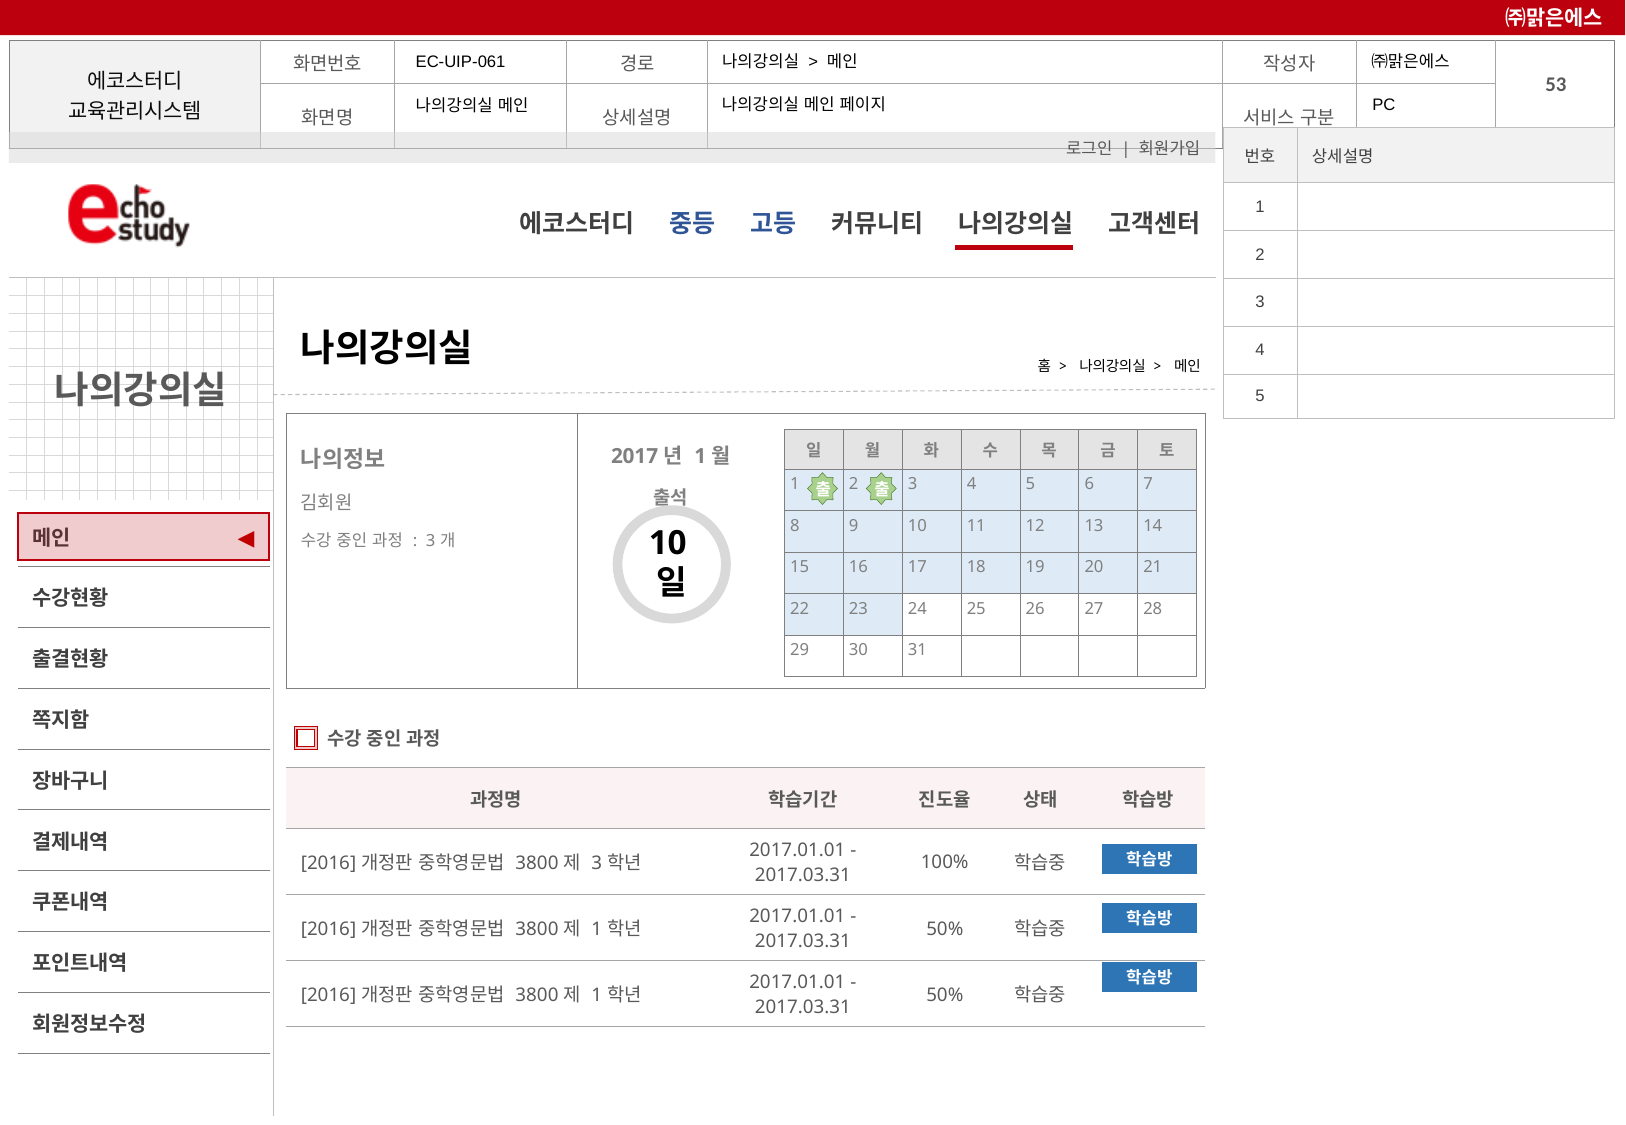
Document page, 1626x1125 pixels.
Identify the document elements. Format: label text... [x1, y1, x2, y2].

table_cell 13 [1079, 511, 1137, 552]
text_box 출 [806, 471, 839, 507]
table_cell [1091, 829, 1205, 894]
table_header 학습방 [1091, 768, 1205, 828]
table_cell [962, 636, 1020, 676]
table_cell 11 [962, 511, 1020, 552]
text_box ㈜맑은에스 [1356, 44, 1492, 80]
table_cell 16 [844, 553, 902, 593]
table_cell 학습중 [990, 895, 1091, 960]
table_cell 6 [1079, 470, 1137, 510]
table_header 과정명 [286, 768, 706, 828]
table_cell 2 [1224, 231, 1297, 278]
table_cell 2017.01.01 -2017.03.31 [706, 829, 900, 894]
table_cell 21 [1138, 553, 1196, 593]
text_box EC-UIP-061 [400, 44, 563, 80]
table_cell 2017.01.01 -2017.03.31 [706, 961, 900, 1026]
table_header 토 [1138, 430, 1196, 469]
title 나의강의실 [285, 318, 913, 382]
table_cell 4 [1224, 327, 1297, 374]
table_cell 31 [903, 636, 961, 676]
table_cell 24 [903, 594, 961, 635]
table_cell [2016]개정판 중학영문법 3800제 1학년 [286, 961, 706, 1026]
text_box ◀ [17, 512, 270, 561]
table_cell [1091, 895, 1205, 960]
table_cell [1138, 636, 1196, 676]
text_box 나의강의실 메인 페이지 [707, 87, 1222, 124]
table_cell 28 [1138, 594, 1196, 635]
table_cell 26 [1021, 594, 1078, 635]
table_cell 19 [1021, 553, 1078, 593]
table_cell 22 [785, 594, 843, 635]
table_header 진도율 [900, 768, 990, 828]
text_box 학습방 [1101, 903, 1198, 933]
table_header 월 [844, 430, 902, 469]
text_box 나의강의실 메인 [400, 87, 563, 124]
text_box 출 [864, 471, 898, 507]
table_cell [1298, 231, 1614, 278]
table_cell 3 [1224, 279, 1297, 326]
table_cell 20 [1079, 553, 1137, 593]
table_header 수 [962, 430, 1020, 469]
table_cell 14 [1138, 511, 1196, 552]
table_cell [1298, 279, 1614, 326]
table_cell [1091, 961, 1205, 1026]
table_cell [2016]개정판 중학영문법 3800제 1학년 [286, 895, 706, 960]
table_cell 3 [903, 470, 961, 510]
table_cell 50% [900, 961, 990, 1026]
table_header 목 [1021, 430, 1078, 469]
table_header 일 [785, 430, 843, 469]
table_header 2017년 1월 출석 [578, 414, 765, 688]
text_box 학습방 [1101, 844, 1198, 874]
table_cell 2 [844, 470, 902, 510]
table_cell 8 [785, 511, 843, 552]
table_header 상태 [990, 768, 1091, 828]
table_cell 2017.01.01 -2017.03.31 [706, 895, 900, 960]
table_header 상세설명 [1298, 128, 1614, 182]
table_cell 29 [785, 636, 843, 676]
table_cell 100% [900, 829, 990, 894]
text_box 10일 [611, 504, 732, 625]
text_box 나의강의실 > 메인 [707, 44, 1222, 80]
table_cell 25 [962, 594, 1020, 635]
table_cell 5 [1224, 375, 1297, 418]
table_cell 학습중 [990, 829, 1091, 894]
table_cell 12 [1021, 511, 1078, 552]
table_cell 7 [1138, 470, 1196, 510]
table_cell 5 [1021, 470, 1078, 510]
table_cell 9 [844, 511, 902, 552]
table_cell [1298, 183, 1614, 230]
table_cell 학습중 [990, 961, 1091, 1026]
text_box 학습방 [1101, 962, 1198, 992]
table_cell 18 [962, 553, 1020, 593]
table_cell 17 [903, 553, 961, 593]
table_cell 50% [900, 895, 990, 960]
table_cell [1079, 636, 1137, 676]
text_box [285, 720, 651, 757]
table_cell [1298, 327, 1614, 374]
table_header 학습기간 [706, 768, 900, 828]
table_cell 15 [785, 553, 843, 593]
table_header 화 [903, 430, 961, 469]
table_cell 1 [785, 470, 843, 510]
table_cell 1 [1224, 183, 1297, 230]
list 홈 > 나의강의실 > 메인 [925, 353, 1216, 379]
table_cell [2016]개정판 중학영문법 3800제 3학년 [286, 829, 706, 894]
table_cell [1021, 636, 1078, 676]
table_header 나의정보 김회원 수강 중인 과정 : 3개 [287, 414, 577, 688]
table_header 번호 [1224, 128, 1297, 182]
table_cell 23 [844, 594, 902, 635]
text_box PC [1357, 87, 1494, 124]
table_cell 10 [903, 511, 961, 552]
table_cell [1298, 375, 1614, 418]
table_header [765, 414, 1205, 688]
table_cell 4 [962, 470, 1020, 510]
picture [67, 183, 212, 248]
table_header 금 [1079, 430, 1137, 469]
table_cell 27 [1079, 594, 1137, 635]
table_cell 30 [844, 636, 902, 676]
